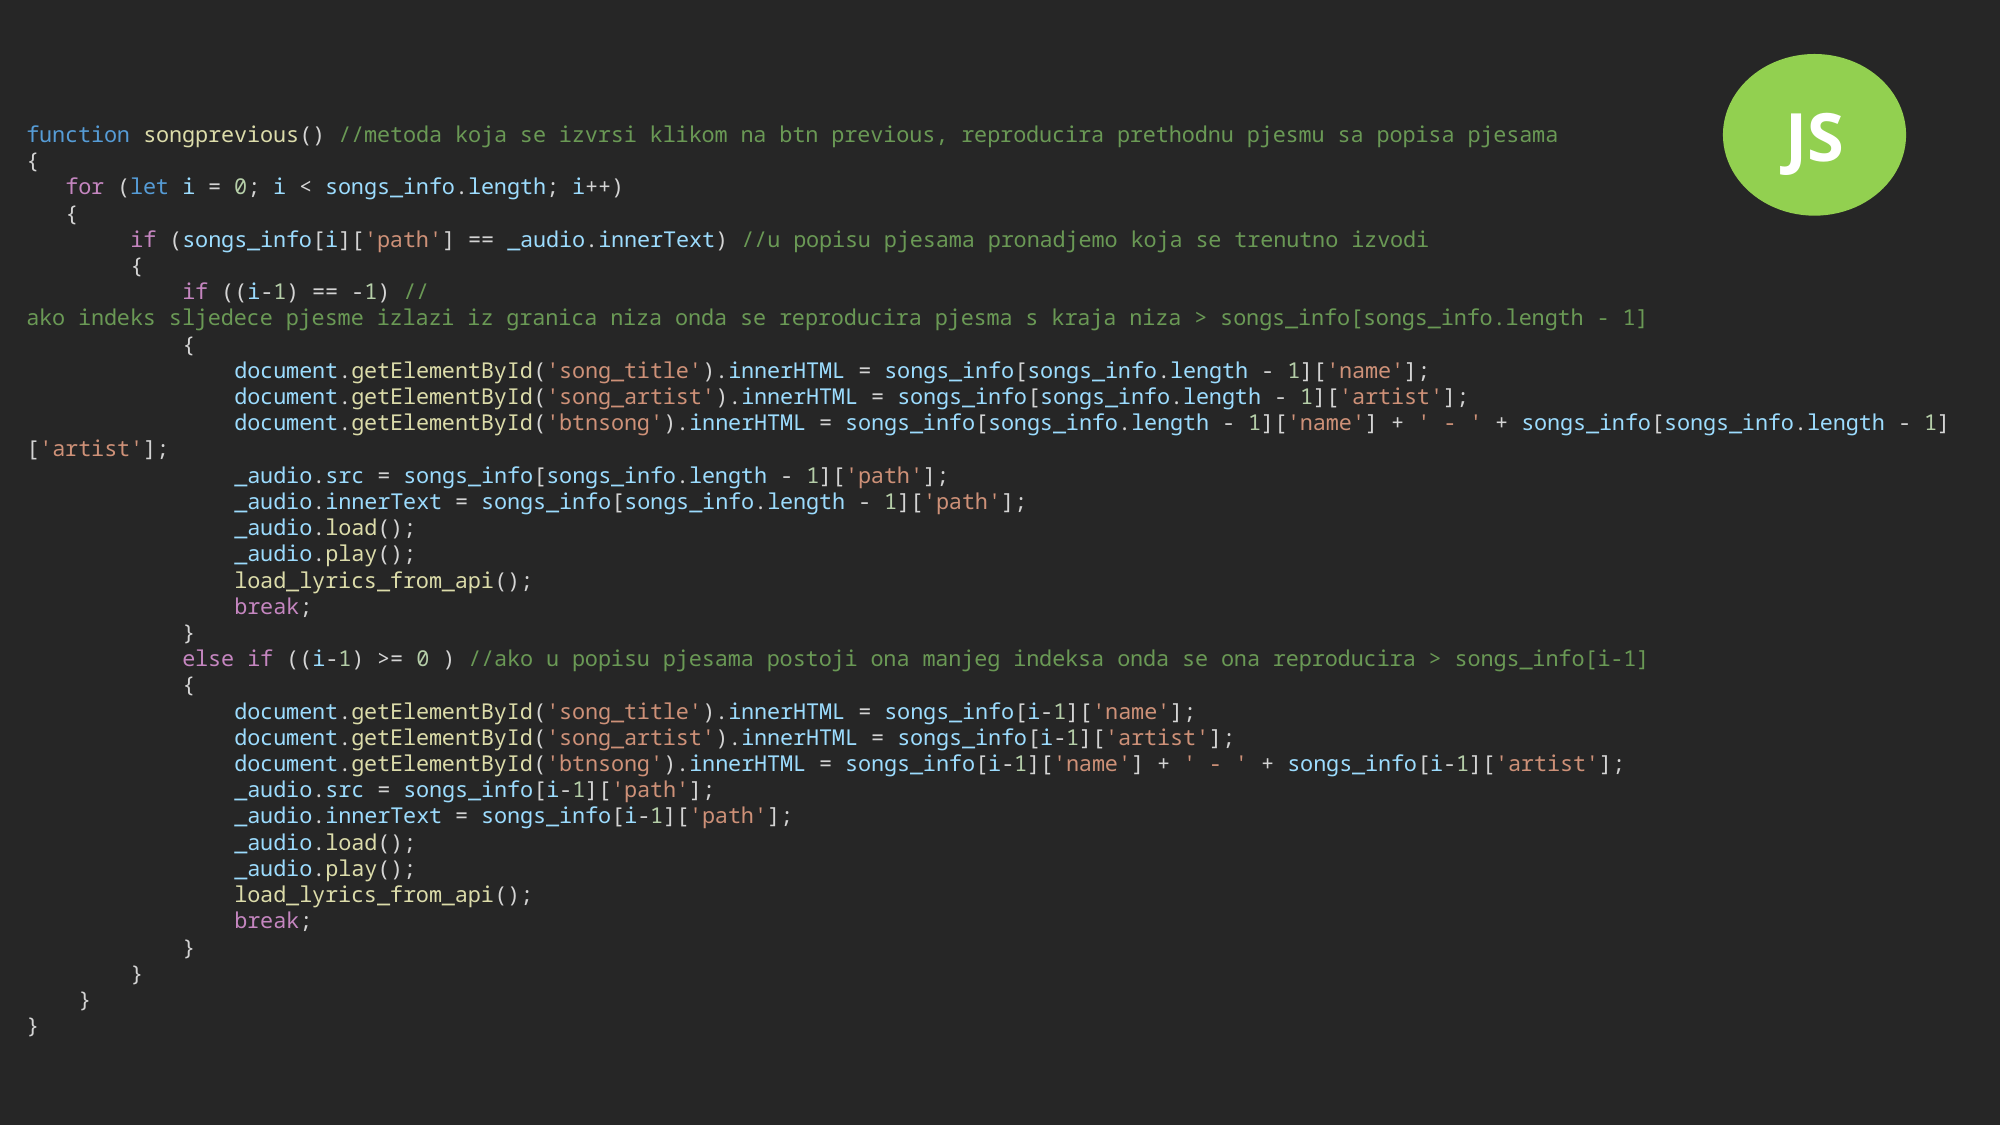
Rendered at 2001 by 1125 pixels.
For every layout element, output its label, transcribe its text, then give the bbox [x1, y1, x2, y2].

text_box function songprevious() //metoda koja se izvrsi klikom na btn previous, reproducira prethodnu pjesmu sa popisa pjesama { for (let i = 0; i < songs_info.length; i++) { if (songs_info[i]['path'] == _audio.innerText) //u popisu pjesama pronadjemo koja se trenutno izvodi { if ((i-1) == -1) //ako indeks sljedece pjesme izlazi iz granica niza onda se reproducira pjesma s kraja niza > songs_info[songs_info.length - 1] { document.getElementById('song_title').innerHTML = songs_info[songs_info.length - 1]['name']; document.getElementById('song_artist').innerHTML = songs_info[songs_info.length - 1]['artist']; document.getElementById('btnsong').innerHTML = songs_info[songs_info.length - 1]['name'] + ' - ' + songs_info[songs_info.length - 1]['artist']; _audio.src = songs_info[songs_info.length - 1]['path']; _audio.innerText = songs_info[songs_info.length - 1]['path']; _audio.load(); _audio.play(); load_lyrics_from_api(); break; } else if ((i-1) >= 0 ) //ako u popisu pjesama postoji ona manjeg indeksa onda se ona reproducira > songs_info[i-1] { document.getElementById('song_title').innerHTML = songs_info[i-1]['name']; document.getElementById('song_artist').innerHTML = songs_info[i-1]['artist']; document.getElementById('btnsong').innerHTML = songs_info[i-1]['name'] + ' - ' + songs_info[i-1]['artist']; _audio.src = songs_info[i-1]['path']; _audio.innerText = songs_info[i-1]['path']; _audio.load(); _audio.play(); load_lyrics_from_api(); break; } } } } [11, 113, 2000, 1046]
text_box JS [1722, 53, 1907, 216]
